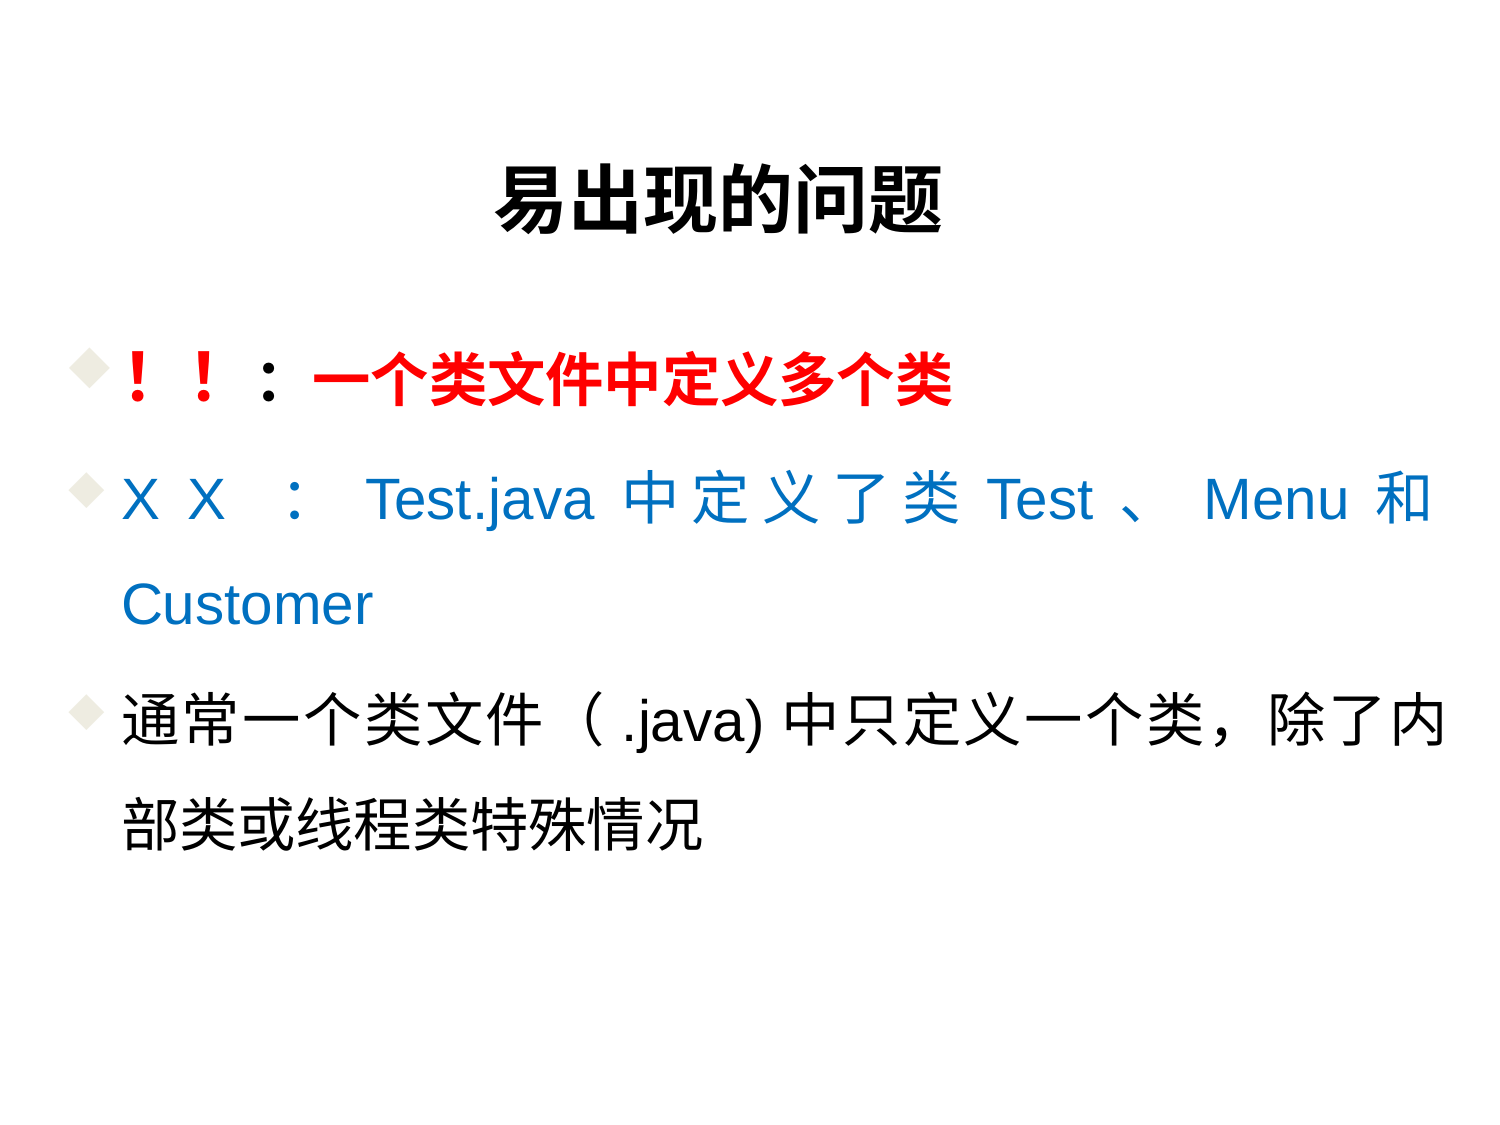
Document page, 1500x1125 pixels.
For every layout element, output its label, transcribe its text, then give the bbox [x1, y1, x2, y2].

text_box 易出现的问题 [187, 99, 1250, 238]
text_box ！！：一个类文件中定义多个类 X X ：Test.java中定义了类Test、Menu和Customer 通常一个类文件（.java)中只定义一个类，除了内部类或线程类特殊情况 [49, 287, 1463, 975]
